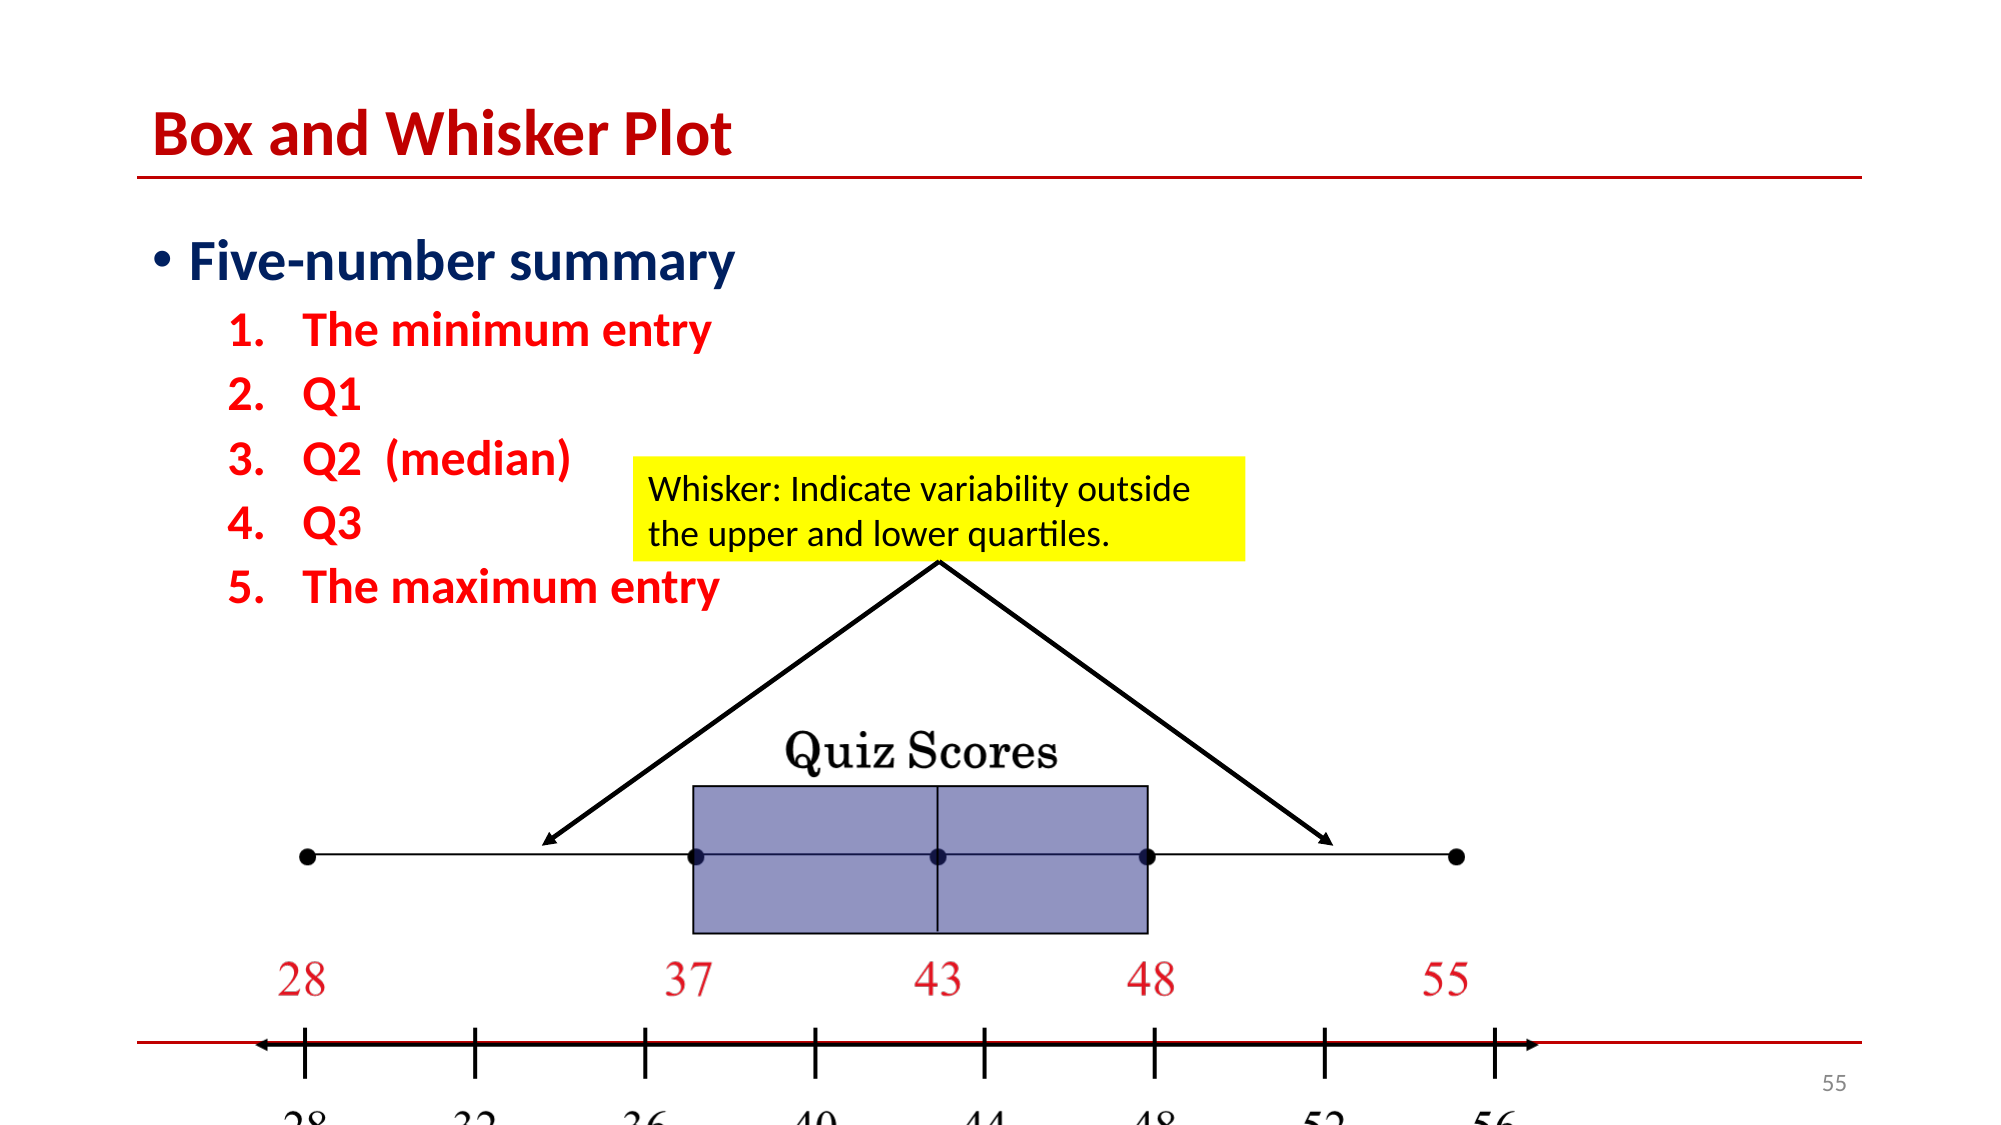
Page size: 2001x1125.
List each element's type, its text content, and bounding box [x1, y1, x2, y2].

slide_number ‹#› [1556, 1051, 1863, 1111]
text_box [938, 562, 1334, 846]
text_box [541, 562, 936, 846]
text_box Five-number summary The minimum entry Q1 Q2 (median) Q3 The maximum entry [137, 222, 1509, 725]
text_box Whisker: Indicate variability outside the upper and lower quartiles. [633, 456, 1246, 560]
title Box and Whisker Plot [137, 90, 1863, 178]
picture [241, 702, 1552, 1125]
